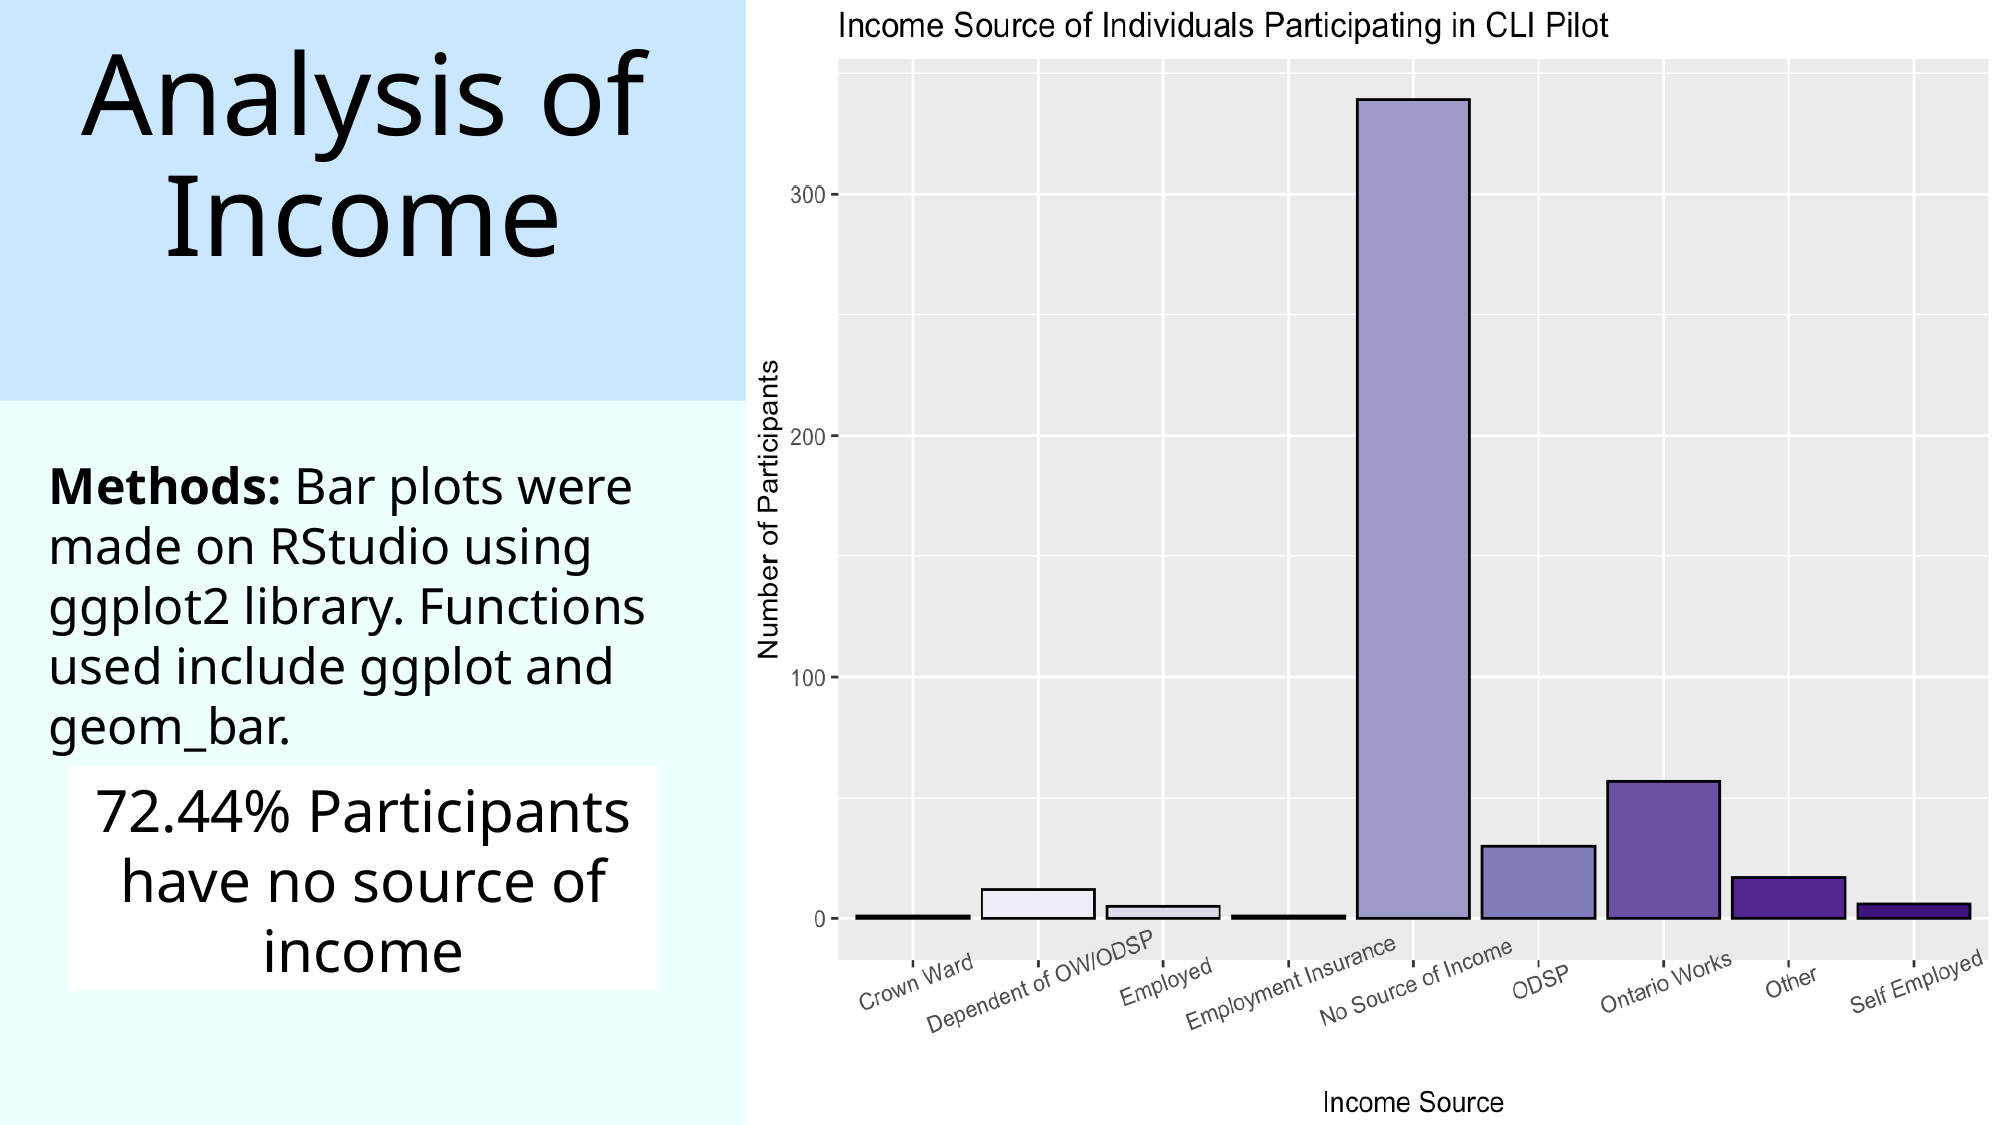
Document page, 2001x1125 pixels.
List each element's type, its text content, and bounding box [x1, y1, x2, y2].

text_box 72.44% Participants have no source of income [68, 766, 659, 992]
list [745, 0, 2000, 1125]
title Analysis of Income [8, 22, 719, 296]
text_box [0, 0, 745, 402]
text_box Methods: Bar plots were made on RStudio using ggplot2 library. Functions used include ggplot and geom_bar. [34, 447, 693, 762]
